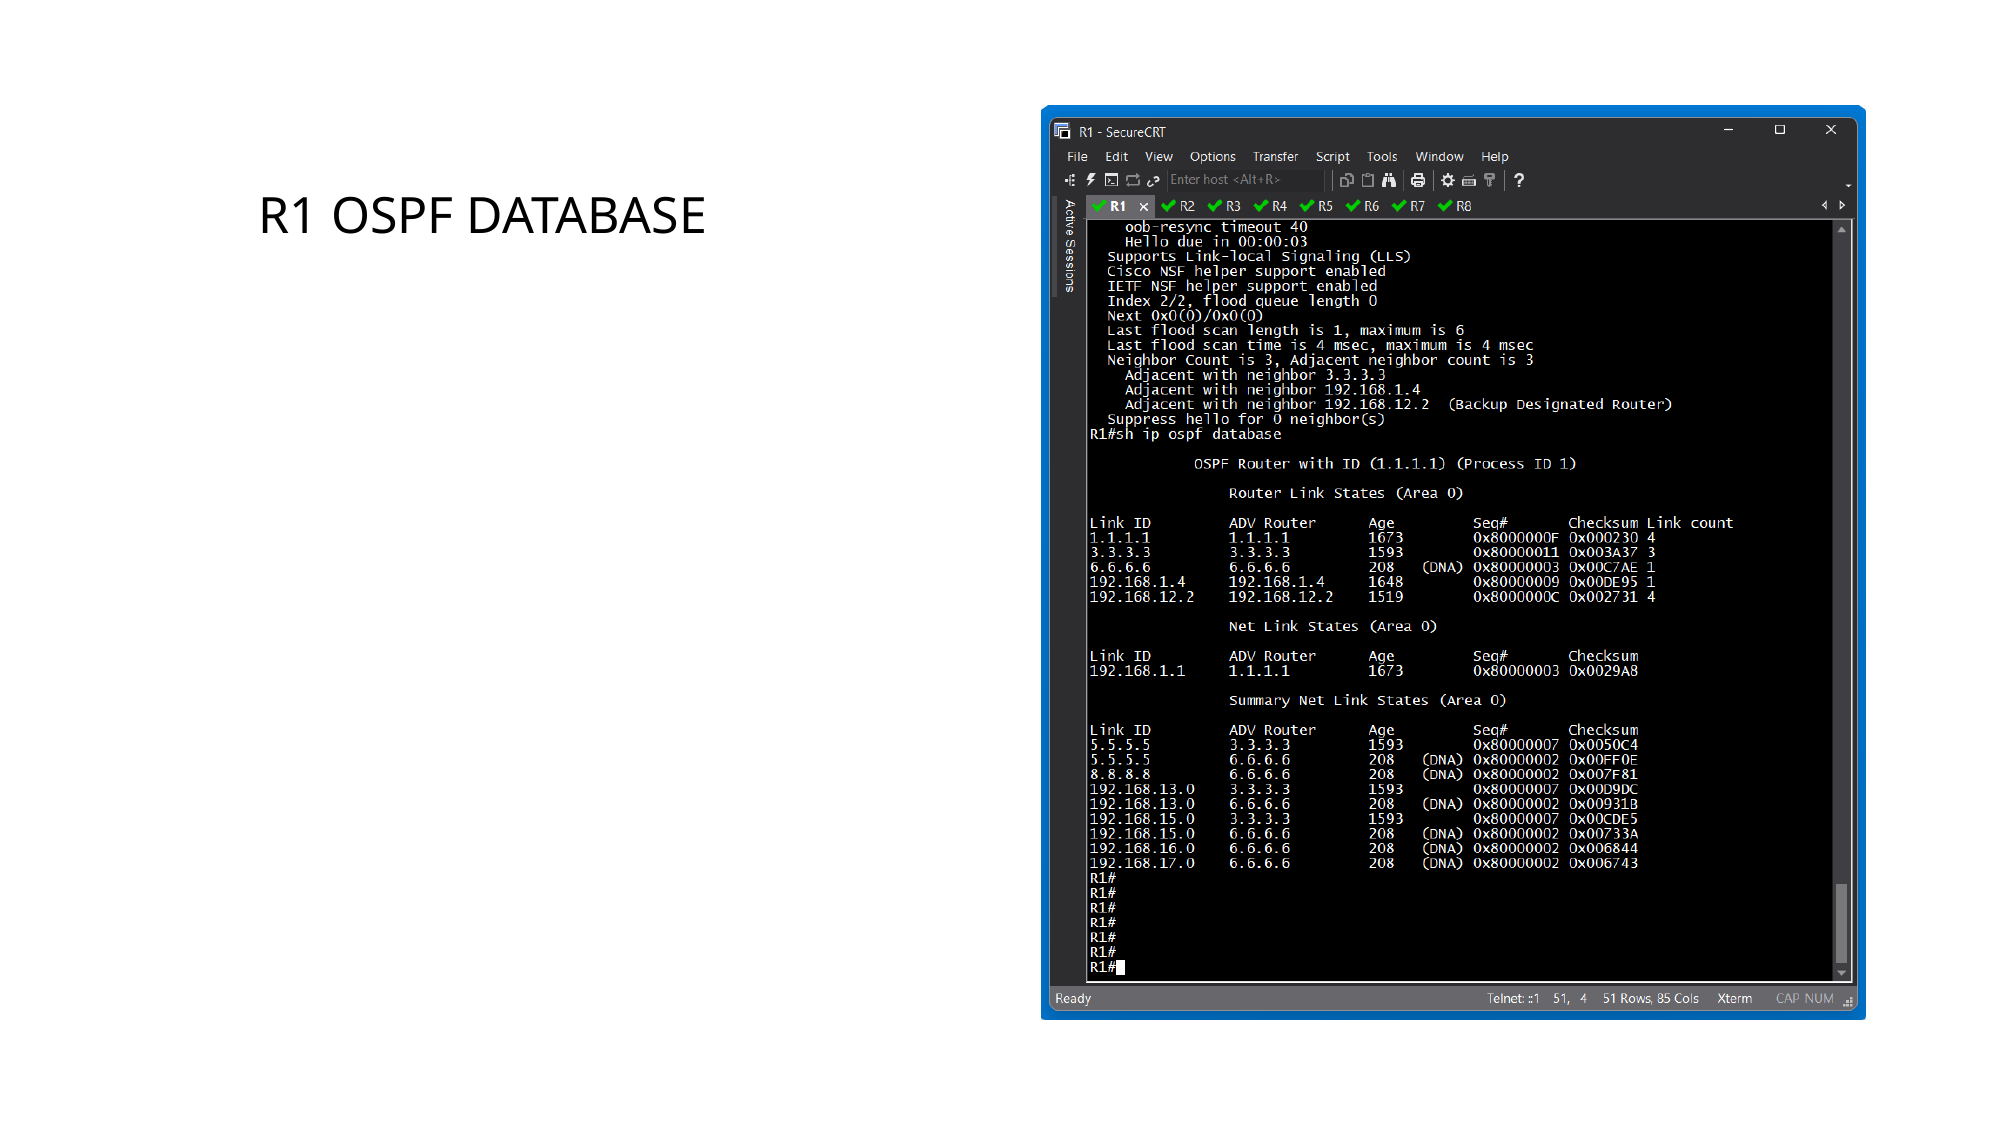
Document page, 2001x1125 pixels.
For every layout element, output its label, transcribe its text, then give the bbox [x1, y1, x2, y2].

picture [1040, 105, 1866, 1020]
text_box R1 OSPF DATABASE [244, 175, 735, 251]
